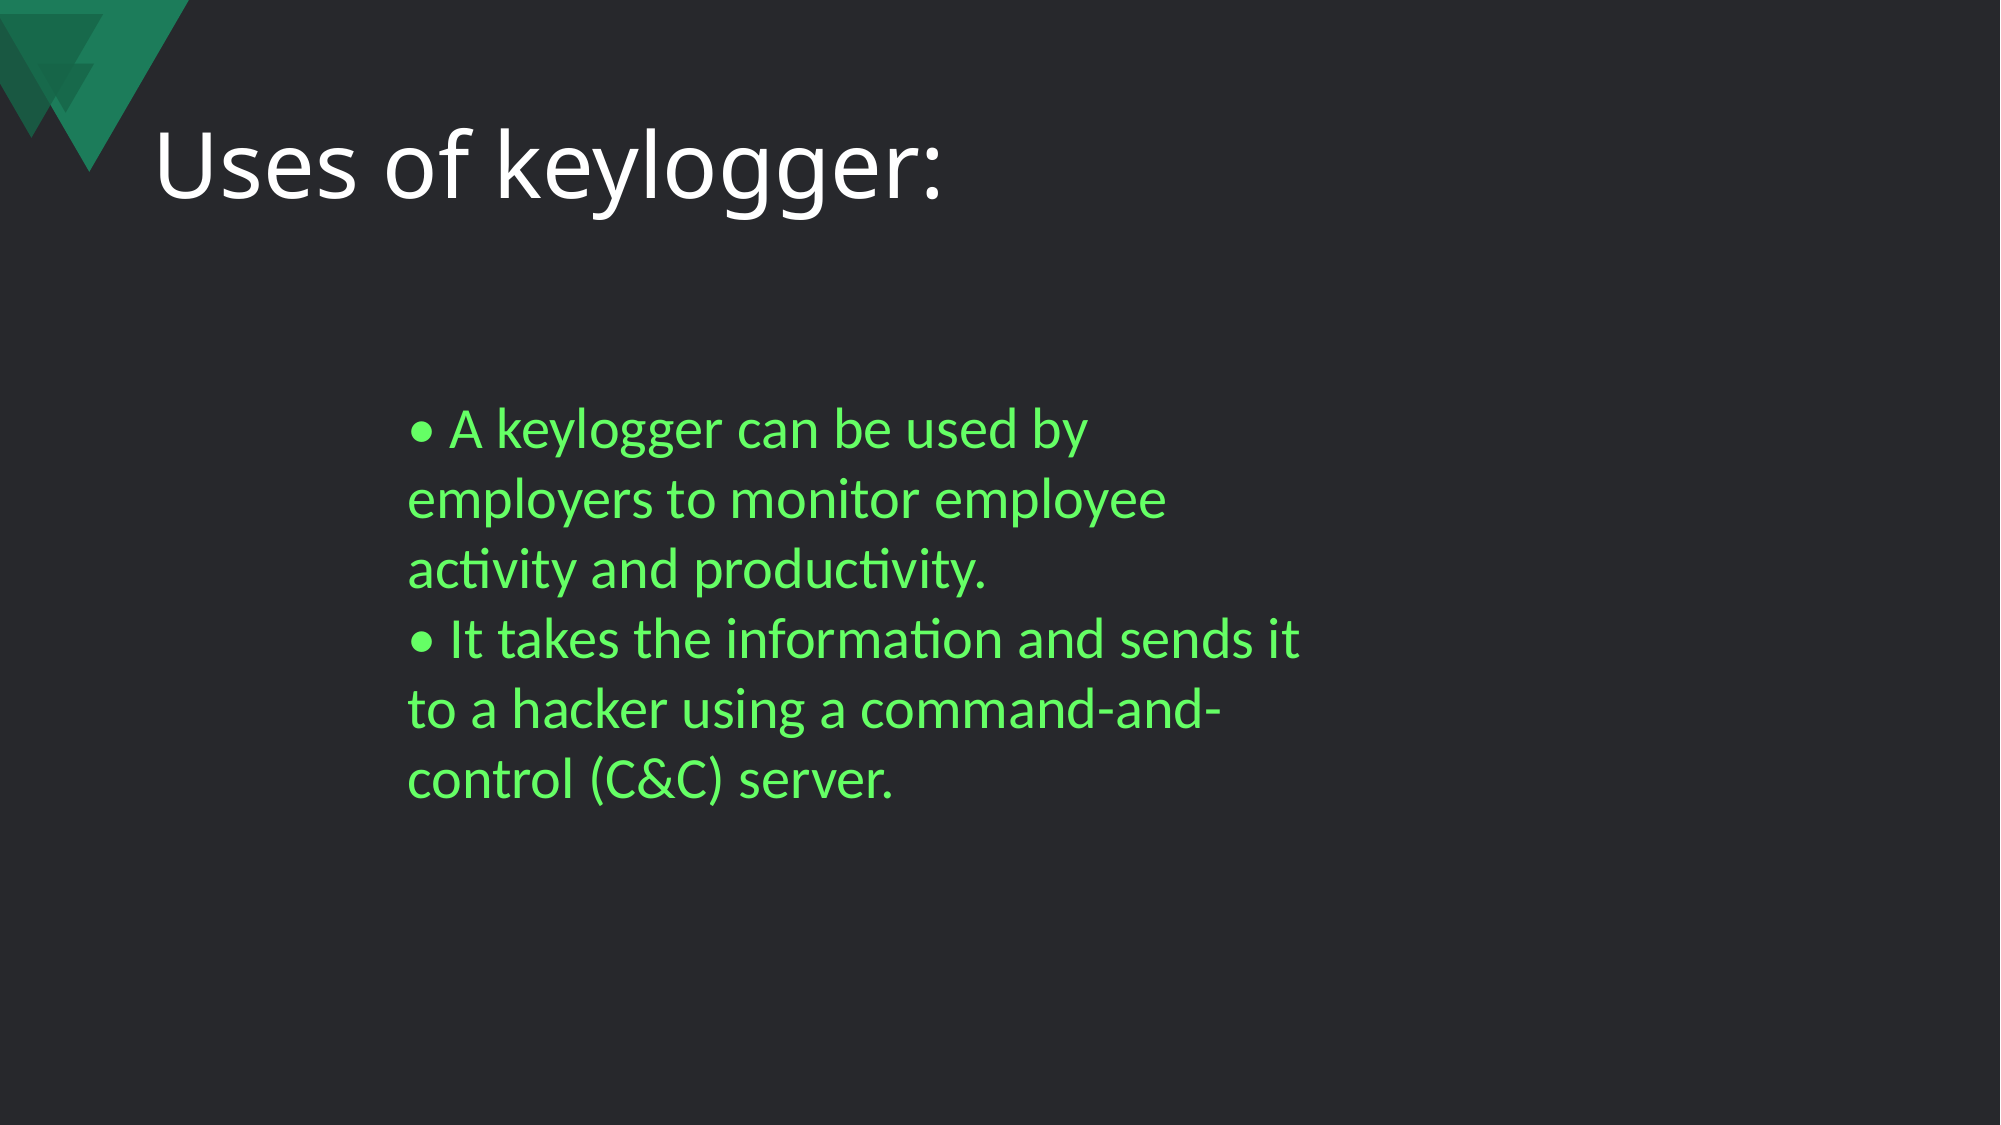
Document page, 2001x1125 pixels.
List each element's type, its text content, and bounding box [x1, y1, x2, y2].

title Uses of keylogger: [137, 59, 1863, 278]
text_box • A keylogger can be used by employers to monitor employee activity and productivity. • It takes the information and sends it to a hacker using a command-and-control (C&C) server. [392, 383, 1354, 818]
